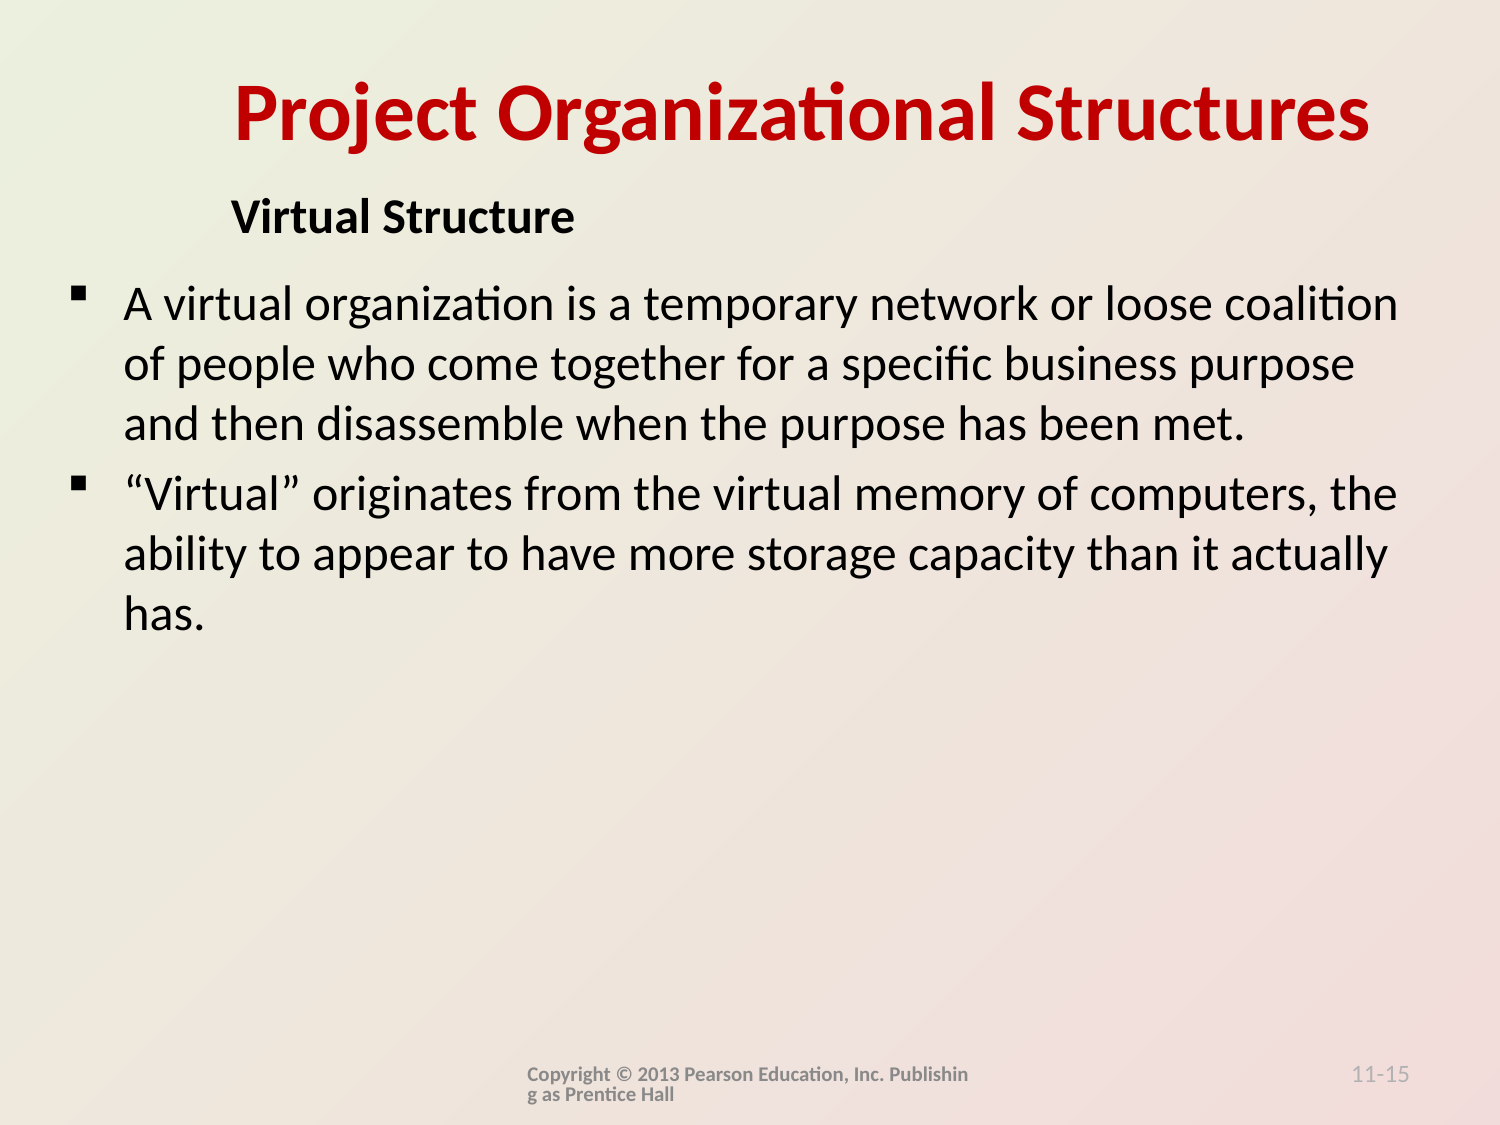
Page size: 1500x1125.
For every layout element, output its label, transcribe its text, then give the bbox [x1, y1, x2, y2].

list Virtual Structure [215, 175, 861, 232]
slide_number 11-15 [1074, 1042, 1425, 1103]
footer Copyright © 2013 Pearson Education, Inc. Publishing as Prentice Hall [512, 1042, 988, 1103]
list A virtual organization is a temporary network or loose coalition of people who come together for a specific business purpose and then disassemble when the purpose has been met. “Virtual” originates from the virtual memory of computers, the ability to appear to have more storage capacity than it actually has. [51, 262, 1426, 1006]
